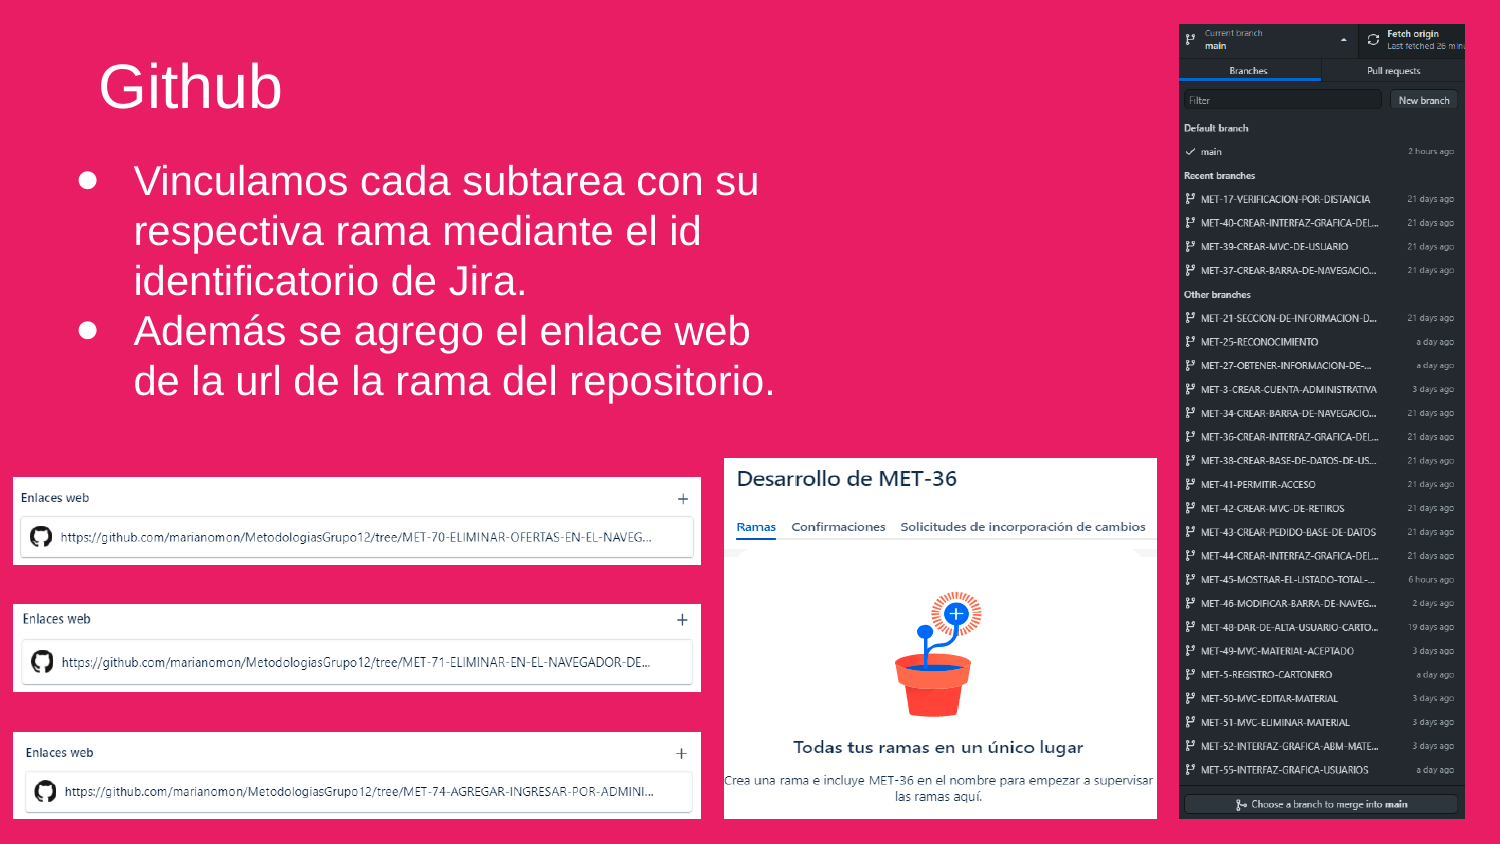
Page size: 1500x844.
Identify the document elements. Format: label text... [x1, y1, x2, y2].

text_box Vinculamos cada subtarea con su respectiva rama mediante el id identificatorio de Jira. Además se agrego el enlace web de la url de la rama del repositorio. [43, 138, 806, 419]
picture [13, 476, 701, 565]
picture [13, 731, 701, 819]
picture [13, 604, 701, 693]
list Github [83, 0, 1162, 136]
picture [1179, 24, 1465, 819]
picture [724, 458, 1157, 819]
